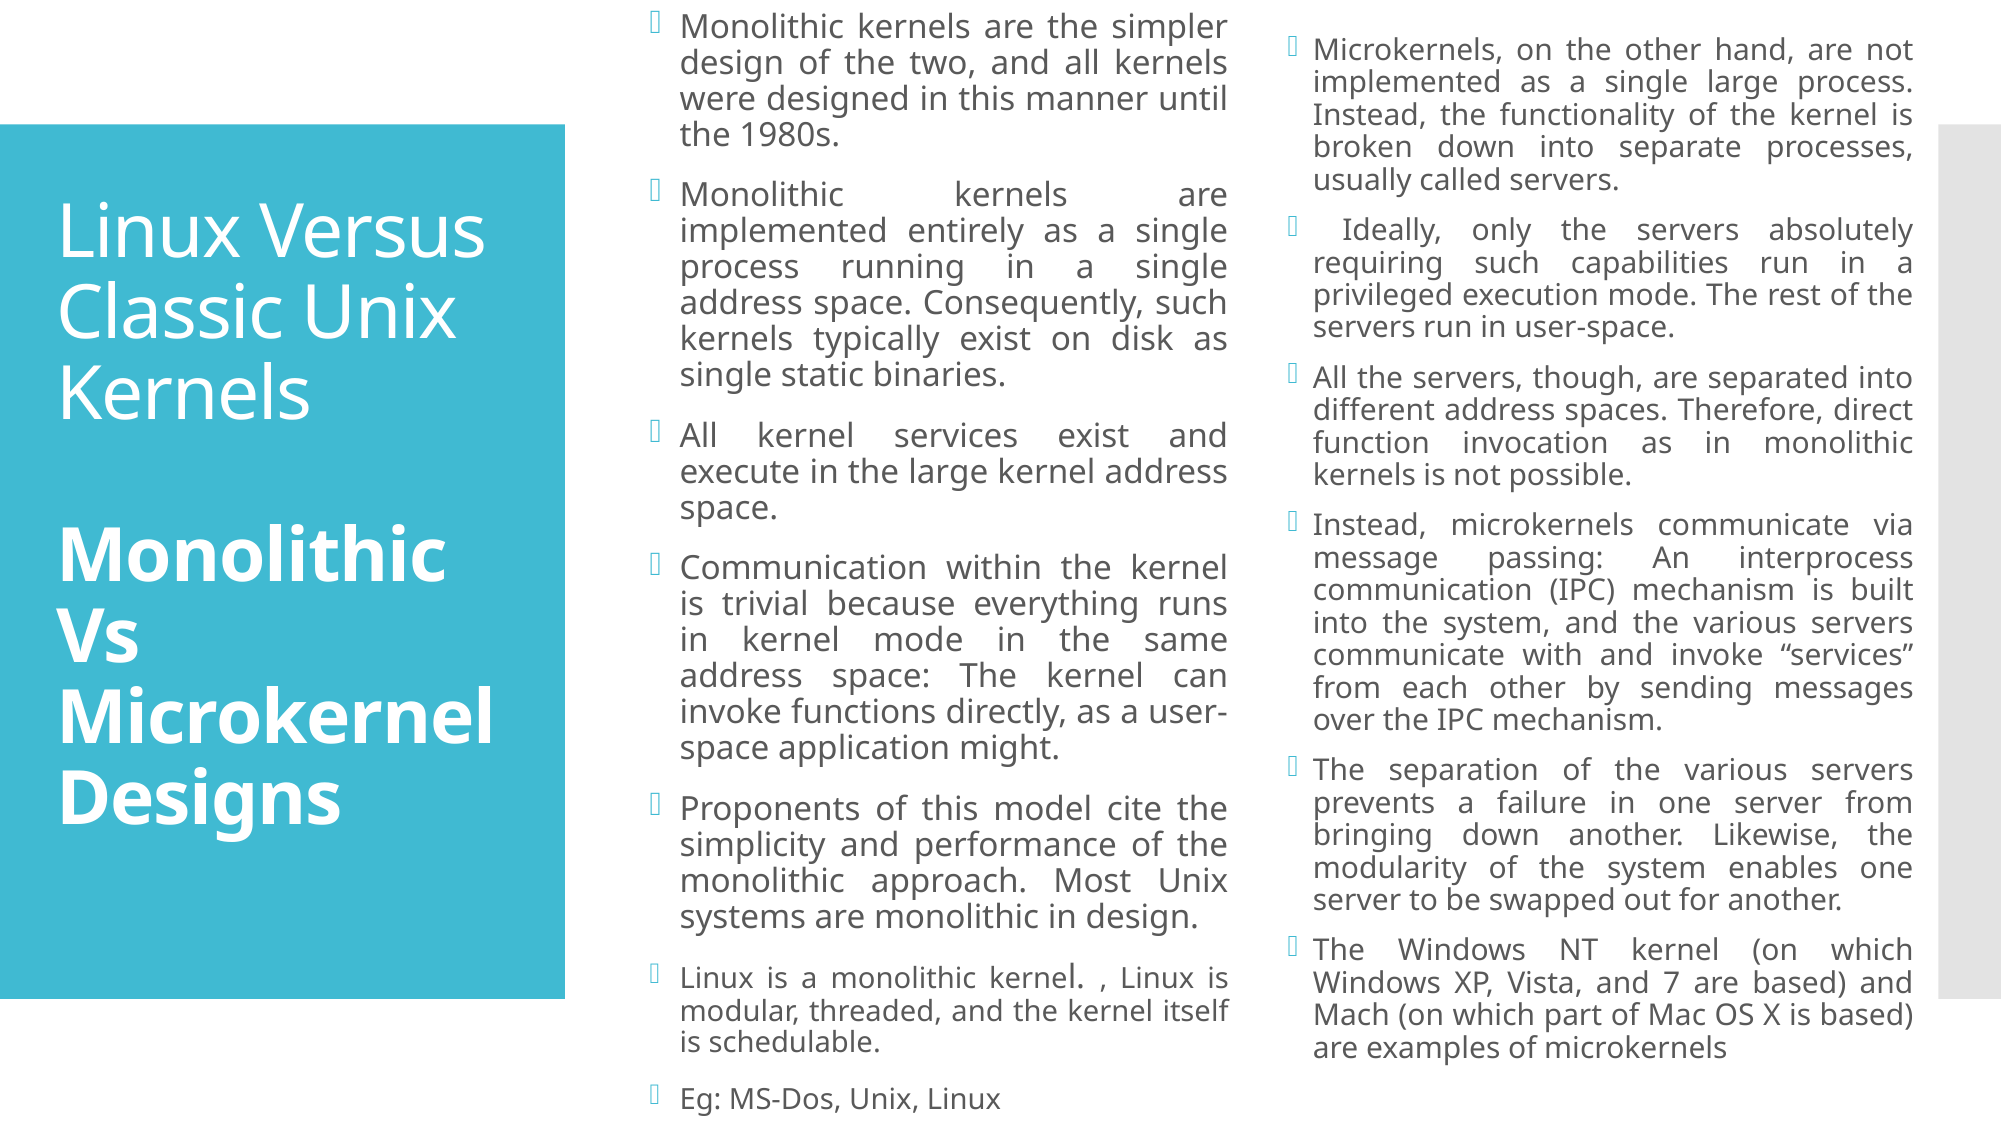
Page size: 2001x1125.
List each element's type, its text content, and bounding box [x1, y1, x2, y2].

title Linux Versus Classic Unix Kernels Monolithic Vs Microkernel Designs [41, 184, 525, 940]
list Microkernels, on the other hand, are not implemented as a single large process. Instead, the functionality of the kernel is broken down into separate processes, usually called servers. Ideally, only the servers absolutely requiring such capabilities run in a privileged execution mode. The rest of the servers run in user-space. All the servers, though, are separated into different address spaces. Therefore, direct function invocation as in monolithic kernels is not possible. Instead, microkernels communicate via message passing: An interprocess communication (IPC) mechanism is built into the system, and the various servers communicate with and invoke “services” from each other by sending messages over the IPC mechanism. The separation of the various servers prevents a failure in one server from bringing down another. Likewise, the modularity of the system enables one server to be swapped out for another. The Windows NT kernel (on which Windows XP, Vista, and 7 are based) and Mach (on which part of Mac OS X is based) are examples of microkernels [1272, 15, 1929, 1084]
list Monolithic kernels are the simpler design of the two, and all kernels were designed in this manner until the 1980s. Monolithic kernels are implemented entirely as a single process running in a single address space. Consequently, such kernels typically exist on disk as single static binaries. All kernel services exist and execute in the large kernel address space. Communication within the kernel is trivial because everything runs in kernel mode in the same address space: The kernel can invoke functions directly, as a user-space application might. Proponents of this model cite the simplicity and performance of the monolithic approach. Most Unix systems are monolithic in design. Linux is a monolithic kernel. , Linux is modular, threaded, and the kernel itself is schedulable. Eg: MS-Dos, Unix, Linux [634, 142, 1244, 983]
